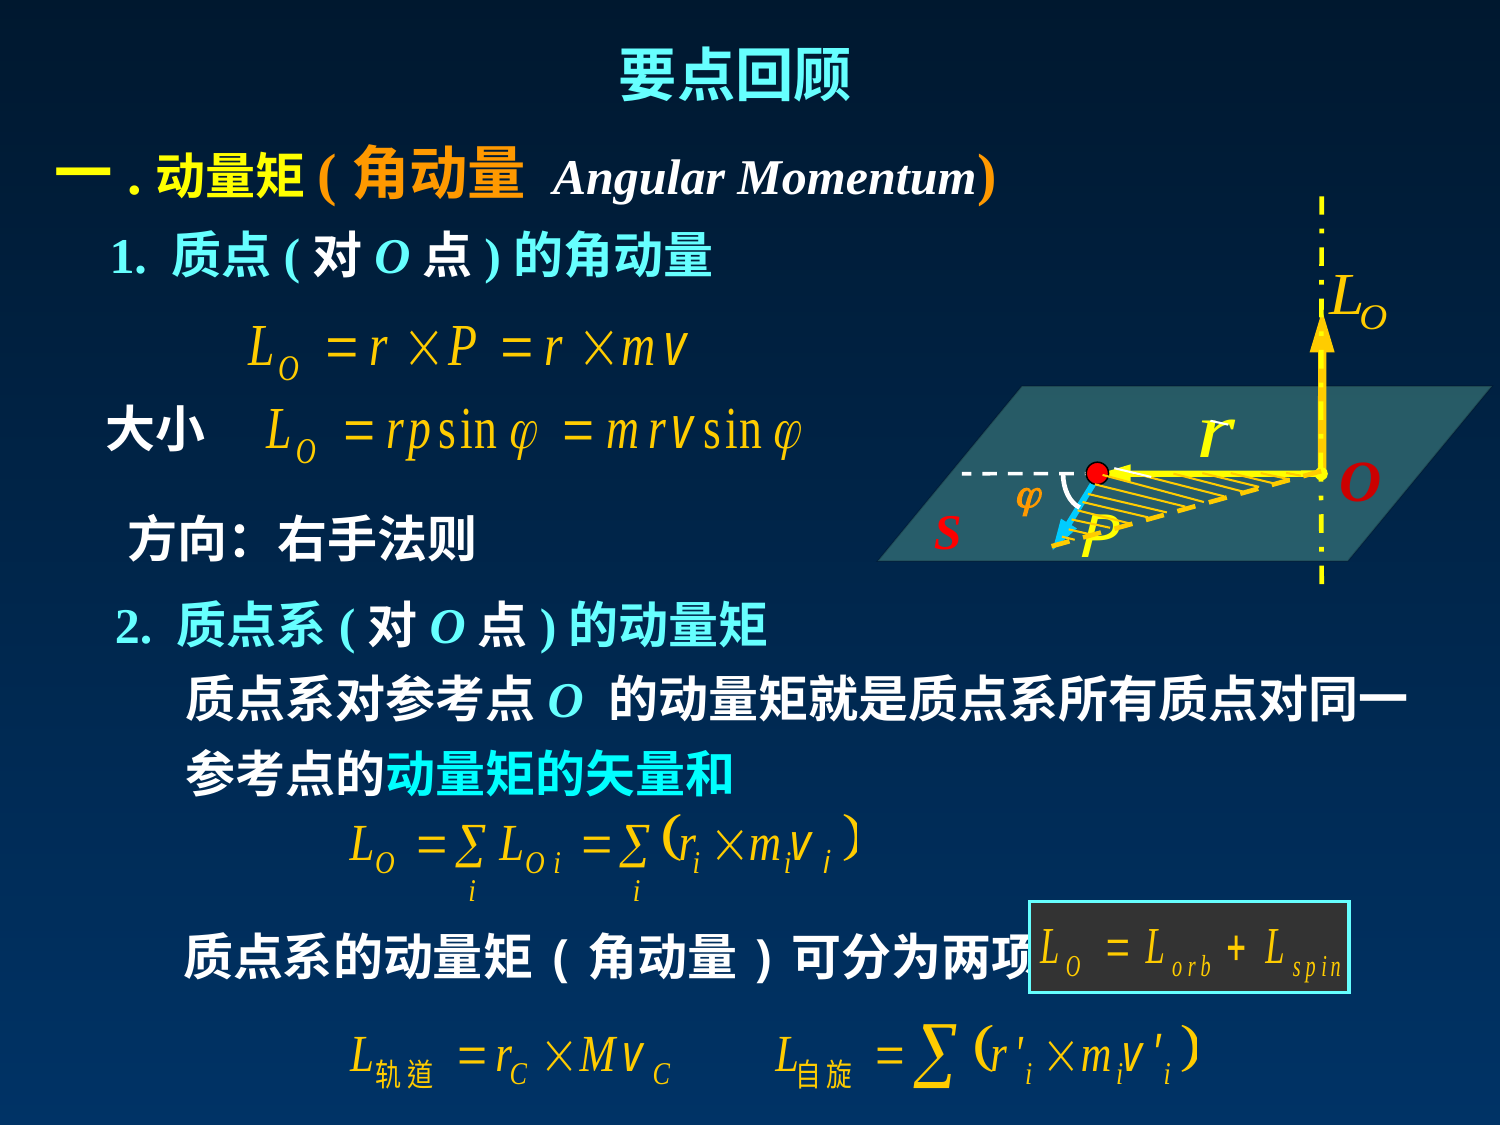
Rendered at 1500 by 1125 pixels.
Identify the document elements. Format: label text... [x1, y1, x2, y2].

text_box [344, 810, 857, 905]
text_box 1. 质点(对O点)的角动量 [94, 215, 750, 291]
text_box 质点系的动量矩(角动量)可分为两项 [168, 903, 1028, 993]
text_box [770, 1020, 1197, 1095]
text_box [345, 1020, 678, 1093]
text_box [243, 308, 704, 386]
text_box 一.动量矩(角动量 Angular Momentum) [40, 128, 1164, 214]
text_box 要点回顾 [604, 31, 949, 116]
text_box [1030, 902, 1348, 991]
text_box 方向：右手法则 [112, 499, 550, 575]
text_box 大小 [90, 390, 263, 465]
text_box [877, 195, 1493, 599]
text_box 2. 质点系(对O点)的动量矩 [100, 586, 951, 661]
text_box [261, 396, 814, 469]
text_box 质点系对参考点O 的动量矩就是质点系所有质点对同一参考点的动量矩的矢量和 [171, 645, 1424, 810]
